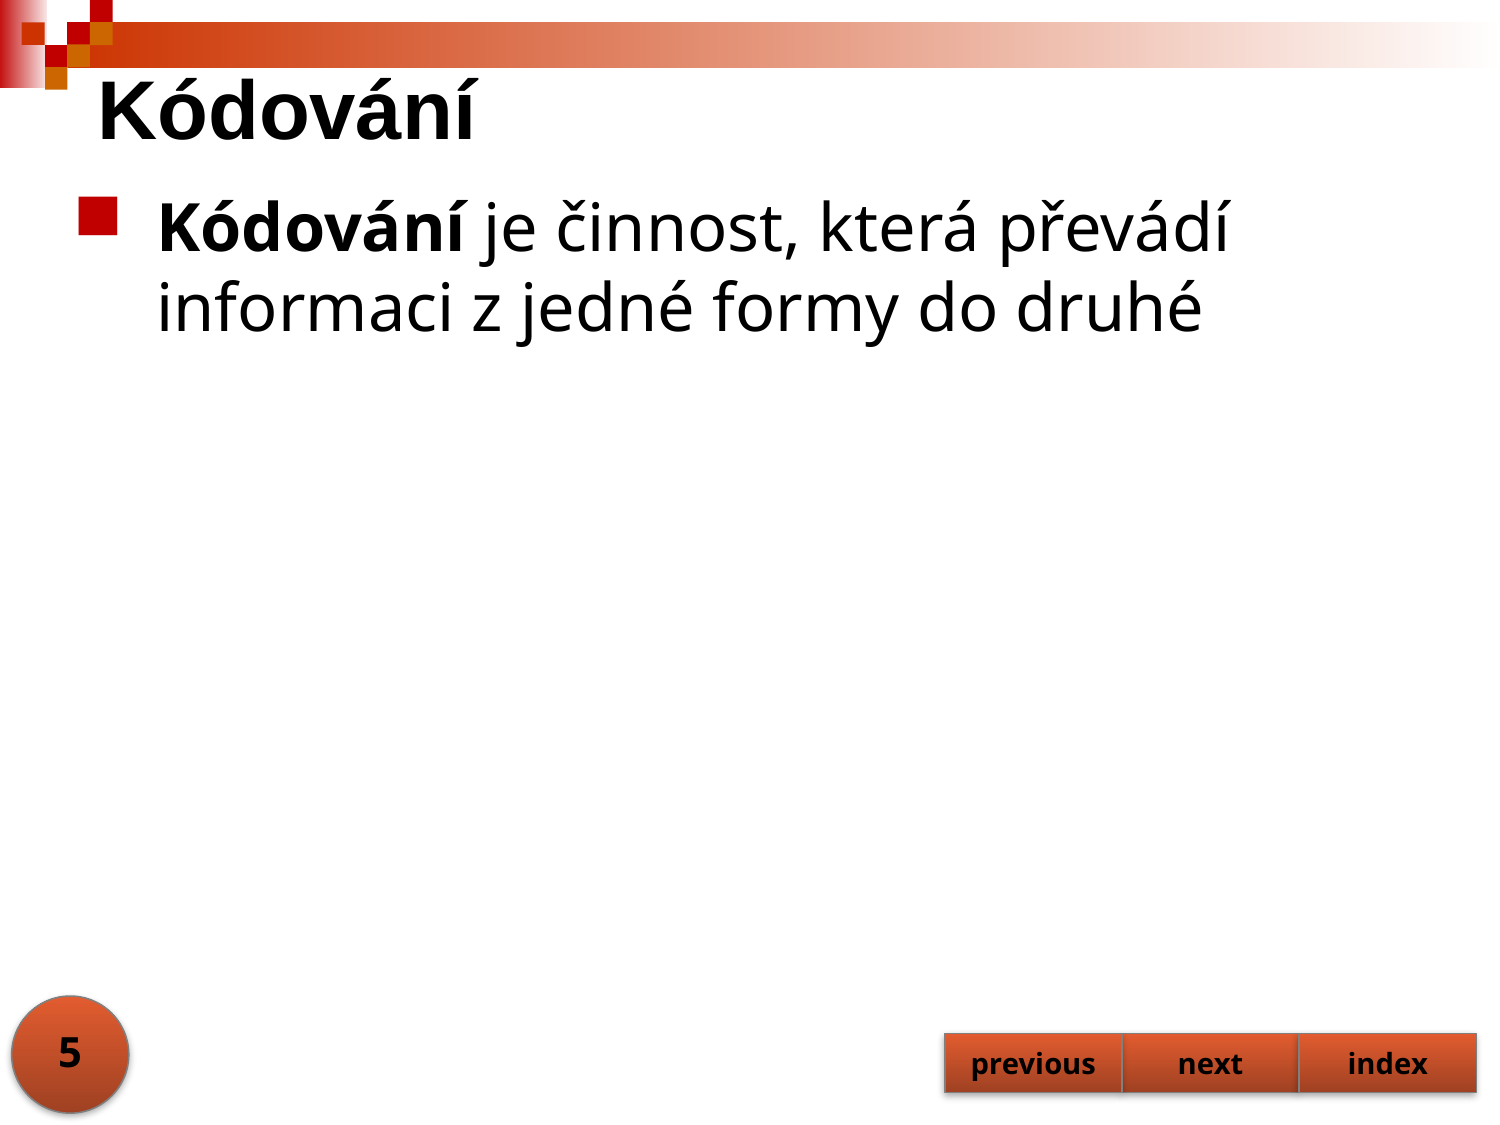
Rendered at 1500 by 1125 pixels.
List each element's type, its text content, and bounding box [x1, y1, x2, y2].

text_box [26, 995, 114, 1014]
text_box 5 [0, 1014, 141, 1090]
text_box next [1124, 1033, 1296, 1093]
text_box Kódování je činnost, která převádí informaci z jedné formy do druhé [58, 177, 1500, 352]
text_box previous [944, 1033, 1123, 1093]
title Kódování [82, 46, 1358, 166]
text_box [22, 1090, 118, 1114]
text_box index [1298, 1033, 1477, 1093]
